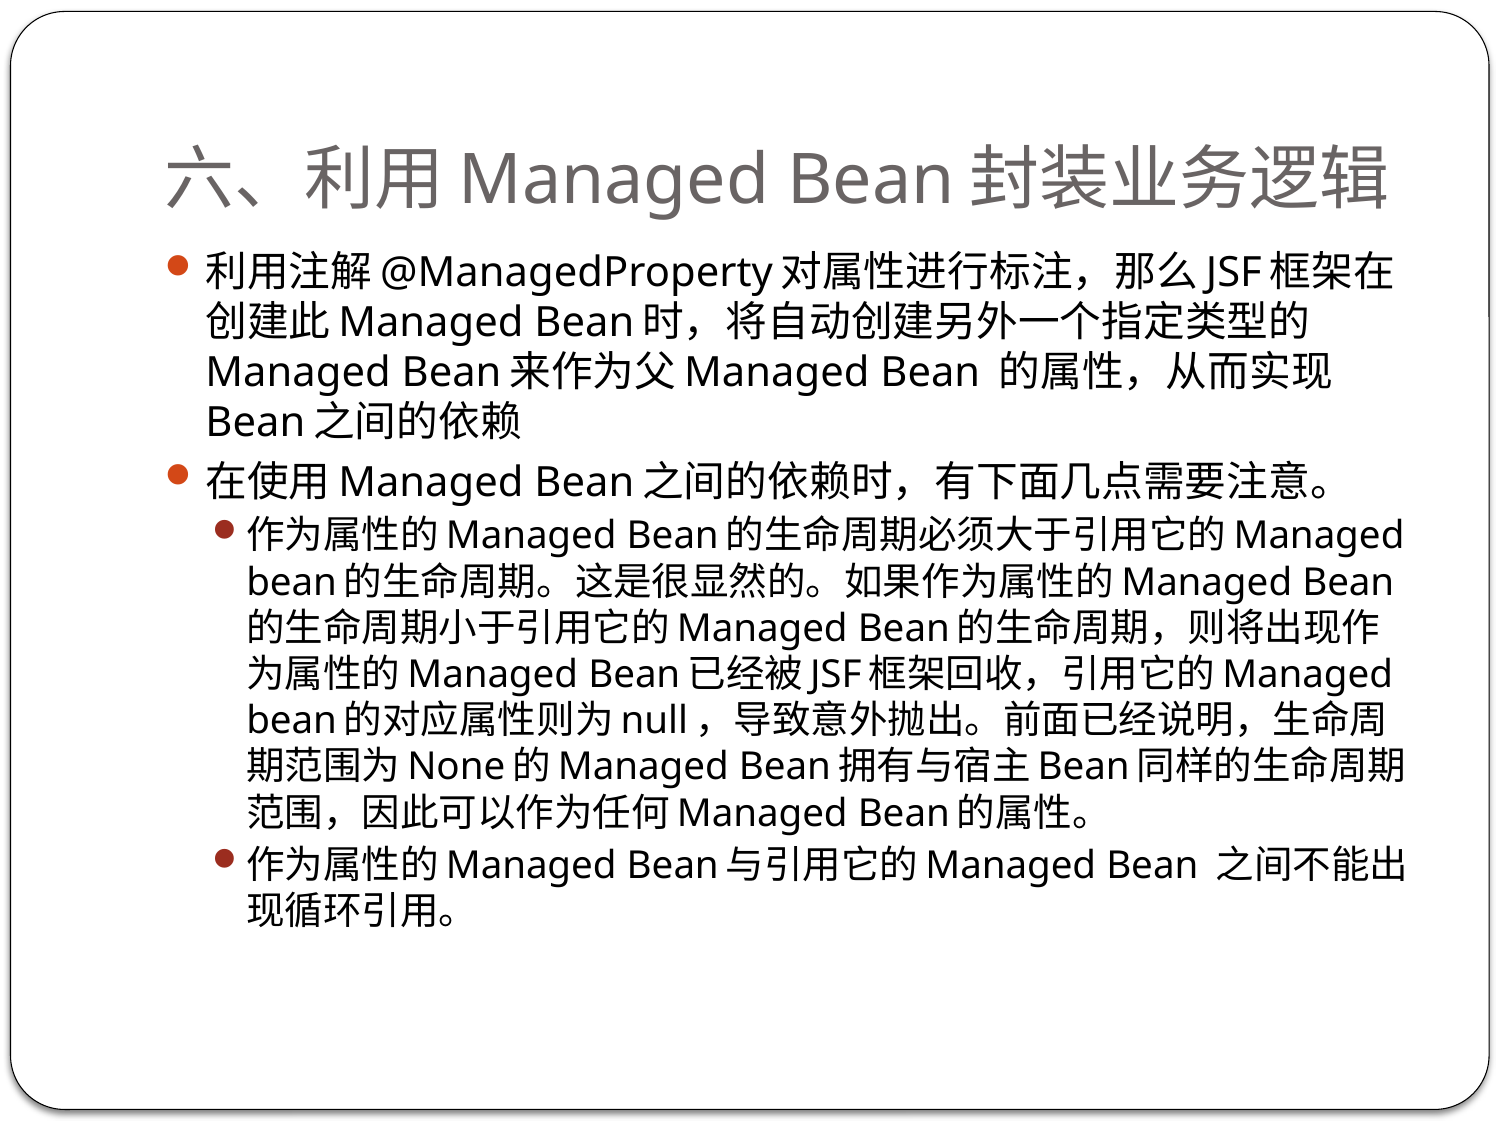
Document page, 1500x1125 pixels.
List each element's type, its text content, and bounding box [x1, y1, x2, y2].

title 六、利用Managed Bean封装业务逻辑 [150, 45, 1425, 233]
list 利用注解@ManagedProperty对属性进行标注，那么JSF框架在创建此Managed Bean时，将自动创建另外一个指定类型的Managed Bean来作为父Managed Bean 的属性，从而实现Bean之间的依赖 在使用Managed Bean之间的依赖时，有下面几点需要注意。 作为属性的Managed Bean的生命周期必须大于引用它的Managed bean的生命周期。这是很显然的。如果作为属性的Managed Bean的生命周期小于引用它的Managed Bean的生命周期，则将出现作为属性的Managed Bean已经被JSF框架回收，引用它的Managed bean的对应属性则为null，导致意外抛出。前面已经说明，生命周期范围为None的Managed Bean拥有与宿主Bean同样的生命周期范围，因此可以作为任何Managed Bean的属性。 作为属性的Managed Bean与引用它的Managed Bean 之间不能出现循环引用。 [150, 237, 1425, 988]
